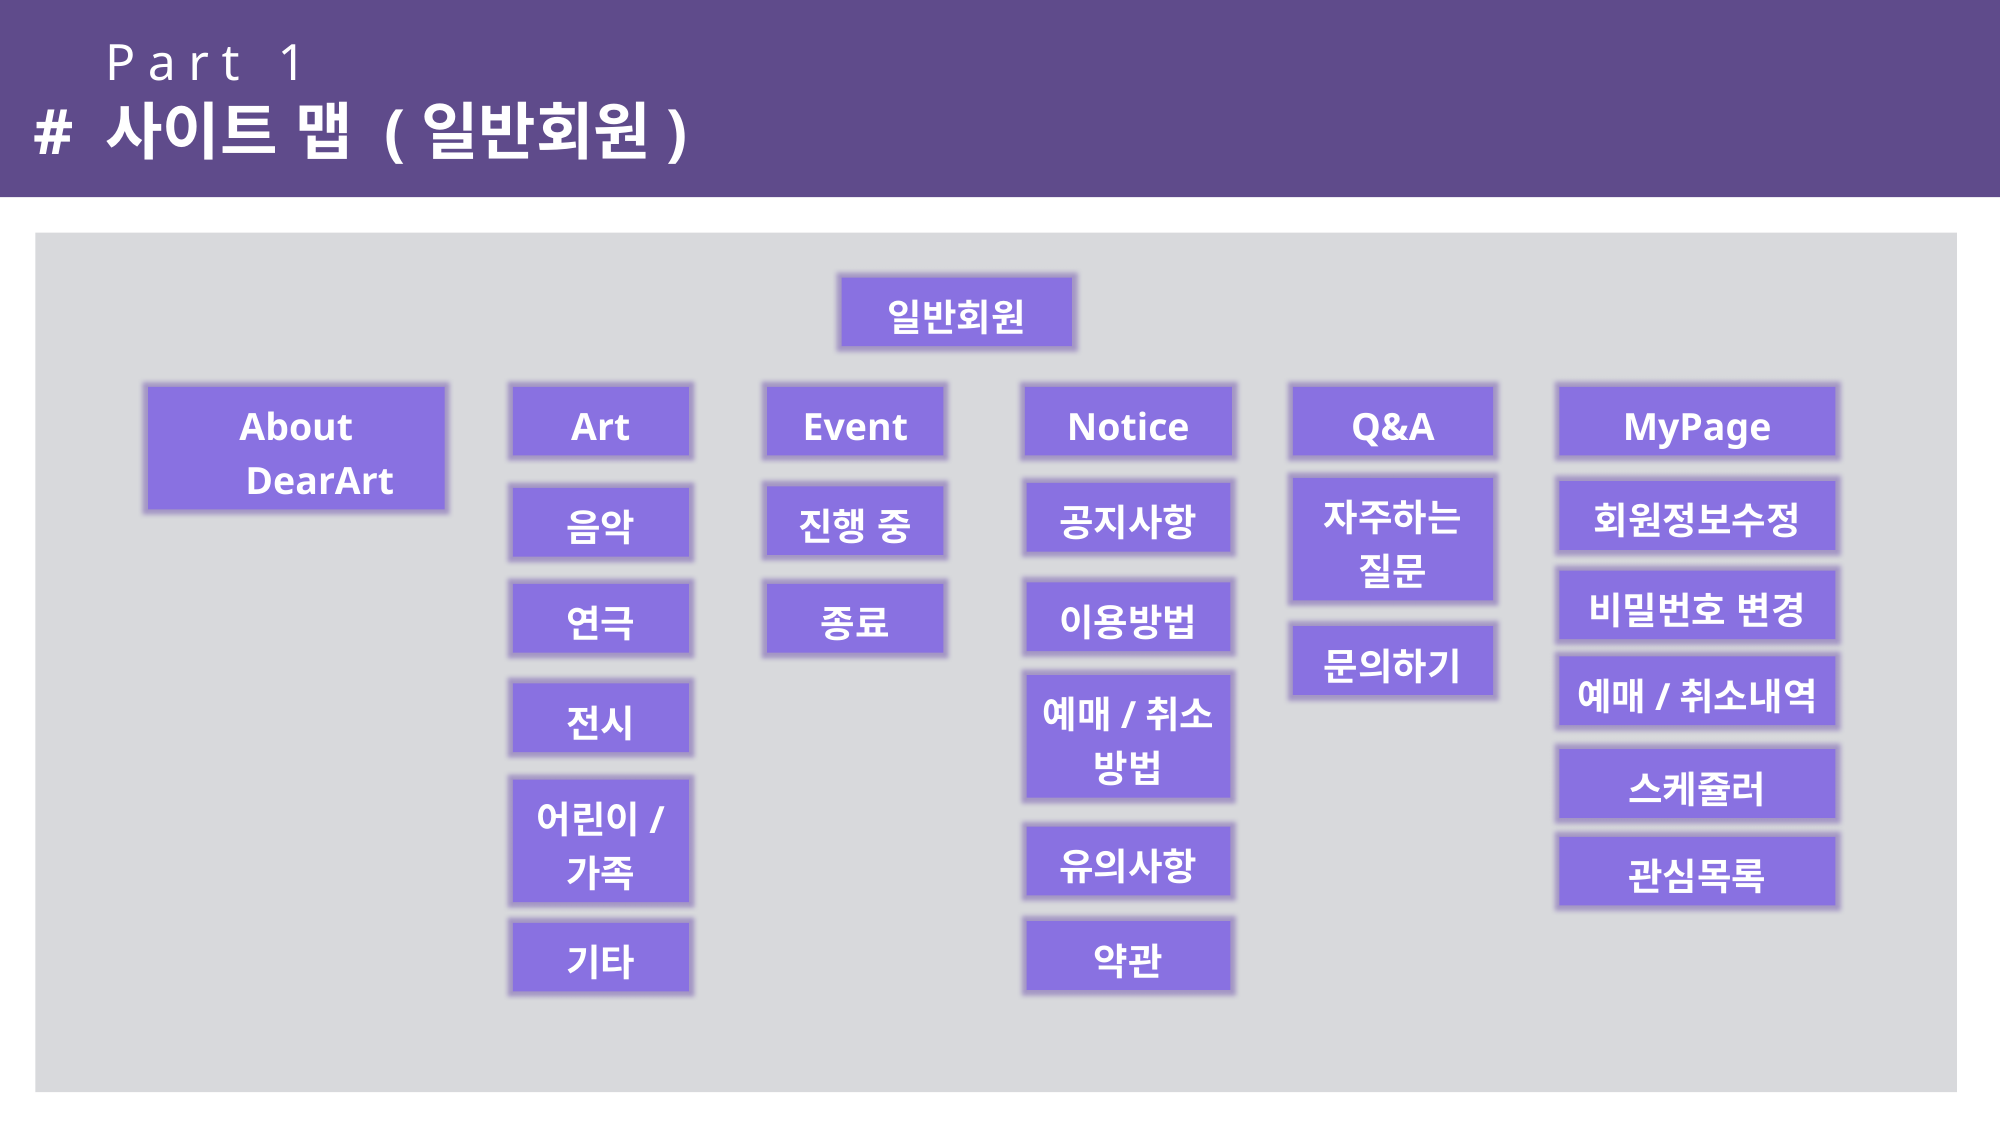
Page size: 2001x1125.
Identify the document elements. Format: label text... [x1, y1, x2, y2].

text_box 종료 [767, 583, 944, 653]
text_box 예매/취소내역 [1559, 656, 1836, 726]
text_box About DearArt [148, 386, 445, 510]
text_box 자주하는 질문 [1292, 477, 1494, 601]
text_box 연극 [512, 583, 689, 653]
text_box 관심목록 [1559, 836, 1836, 906]
text_box 음악 [512, 487, 689, 557]
text_box Art [512, 386, 689, 456]
text_box 예매/취소 방법 [1026, 675, 1231, 798]
text_box Part 1 [90, 22, 322, 98]
text_box Q&A [1292, 386, 1494, 456]
text_box 전시 [512, 683, 689, 753]
text_box 약관 [1026, 921, 1231, 990]
text_box 이용방법 [1026, 582, 1231, 652]
text_box 진행 중 [767, 486, 944, 555]
text_box MyPage [1559, 386, 1836, 456]
text_box 스케쥴러 [1559, 749, 1836, 818]
text_box 회원정보수정 [1559, 481, 1836, 550]
text_box 비밀번호 변경 [1559, 570, 1836, 640]
text_box 일반회원 [841, 277, 1072, 347]
text_box 문의하기 [1292, 626, 1494, 695]
text_box # 사이트 맵 (일반회원) [18, 84, 703, 175]
text_box [34, 231, 1958, 1093]
text_box [0, 0, 2000, 198]
text_box 유의사항 [1026, 826, 1231, 896]
text_box 기타 [512, 922, 689, 992]
text_box 어린이/ 가족 [512, 779, 689, 903]
text_box Event [767, 386, 944, 456]
text_box Notice [1024, 386, 1232, 456]
text_box 공지사항 [1026, 482, 1231, 552]
